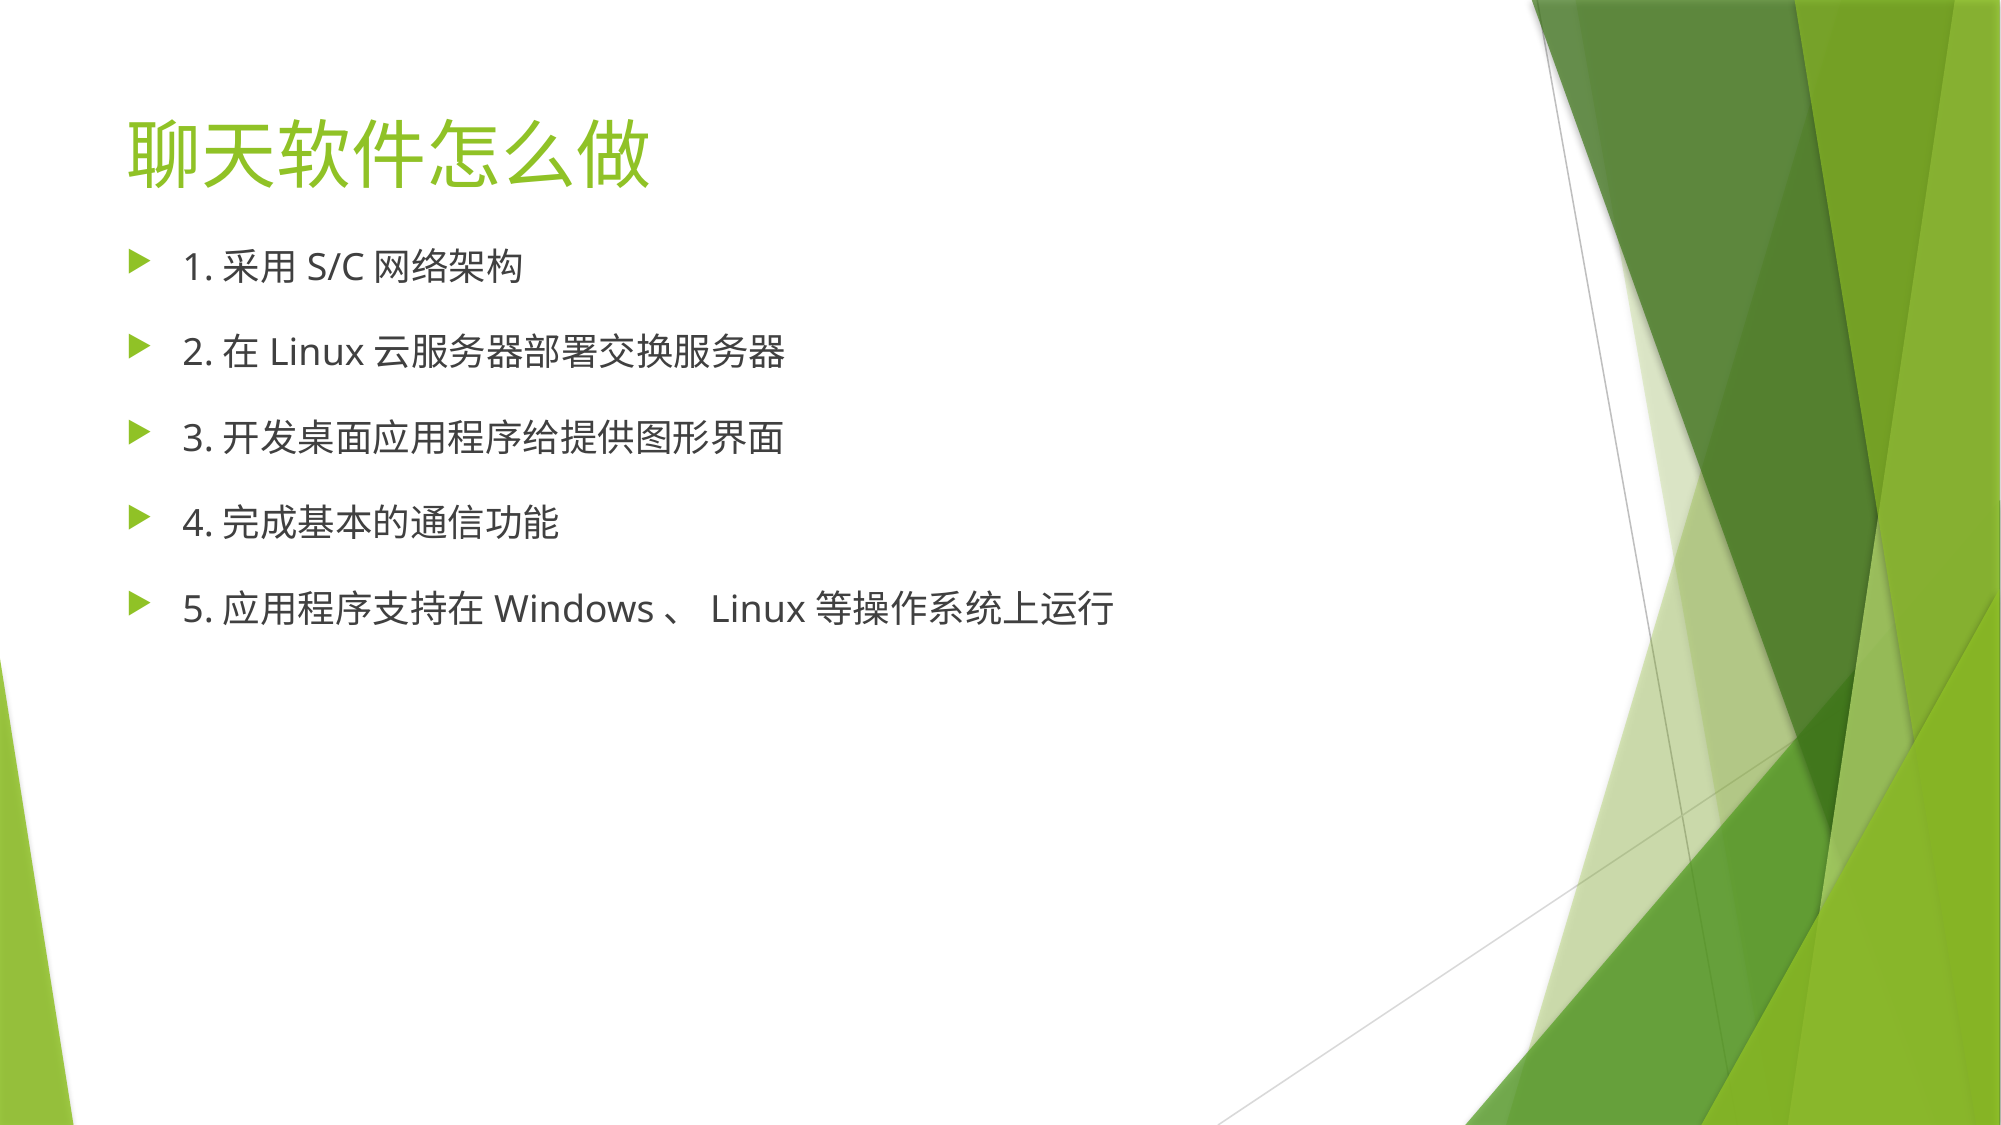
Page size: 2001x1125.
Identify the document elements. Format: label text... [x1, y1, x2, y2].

text_box 3.开发桌面应用程序给提供图形界面 [111, 406, 1522, 476]
title 聊天软件怎么做 [111, 99, 1522, 220]
text_box 2.在Linux云服务器部署交换服务器 [111, 320, 1522, 391]
text_box 4.完成基本的通信功能 [111, 491, 1522, 562]
text_box 5.应用程序支持在Windows、Linux等操作系统上运行 [111, 577, 1522, 648]
list 1.采用S/C网络架构 [111, 235, 1522, 305]
